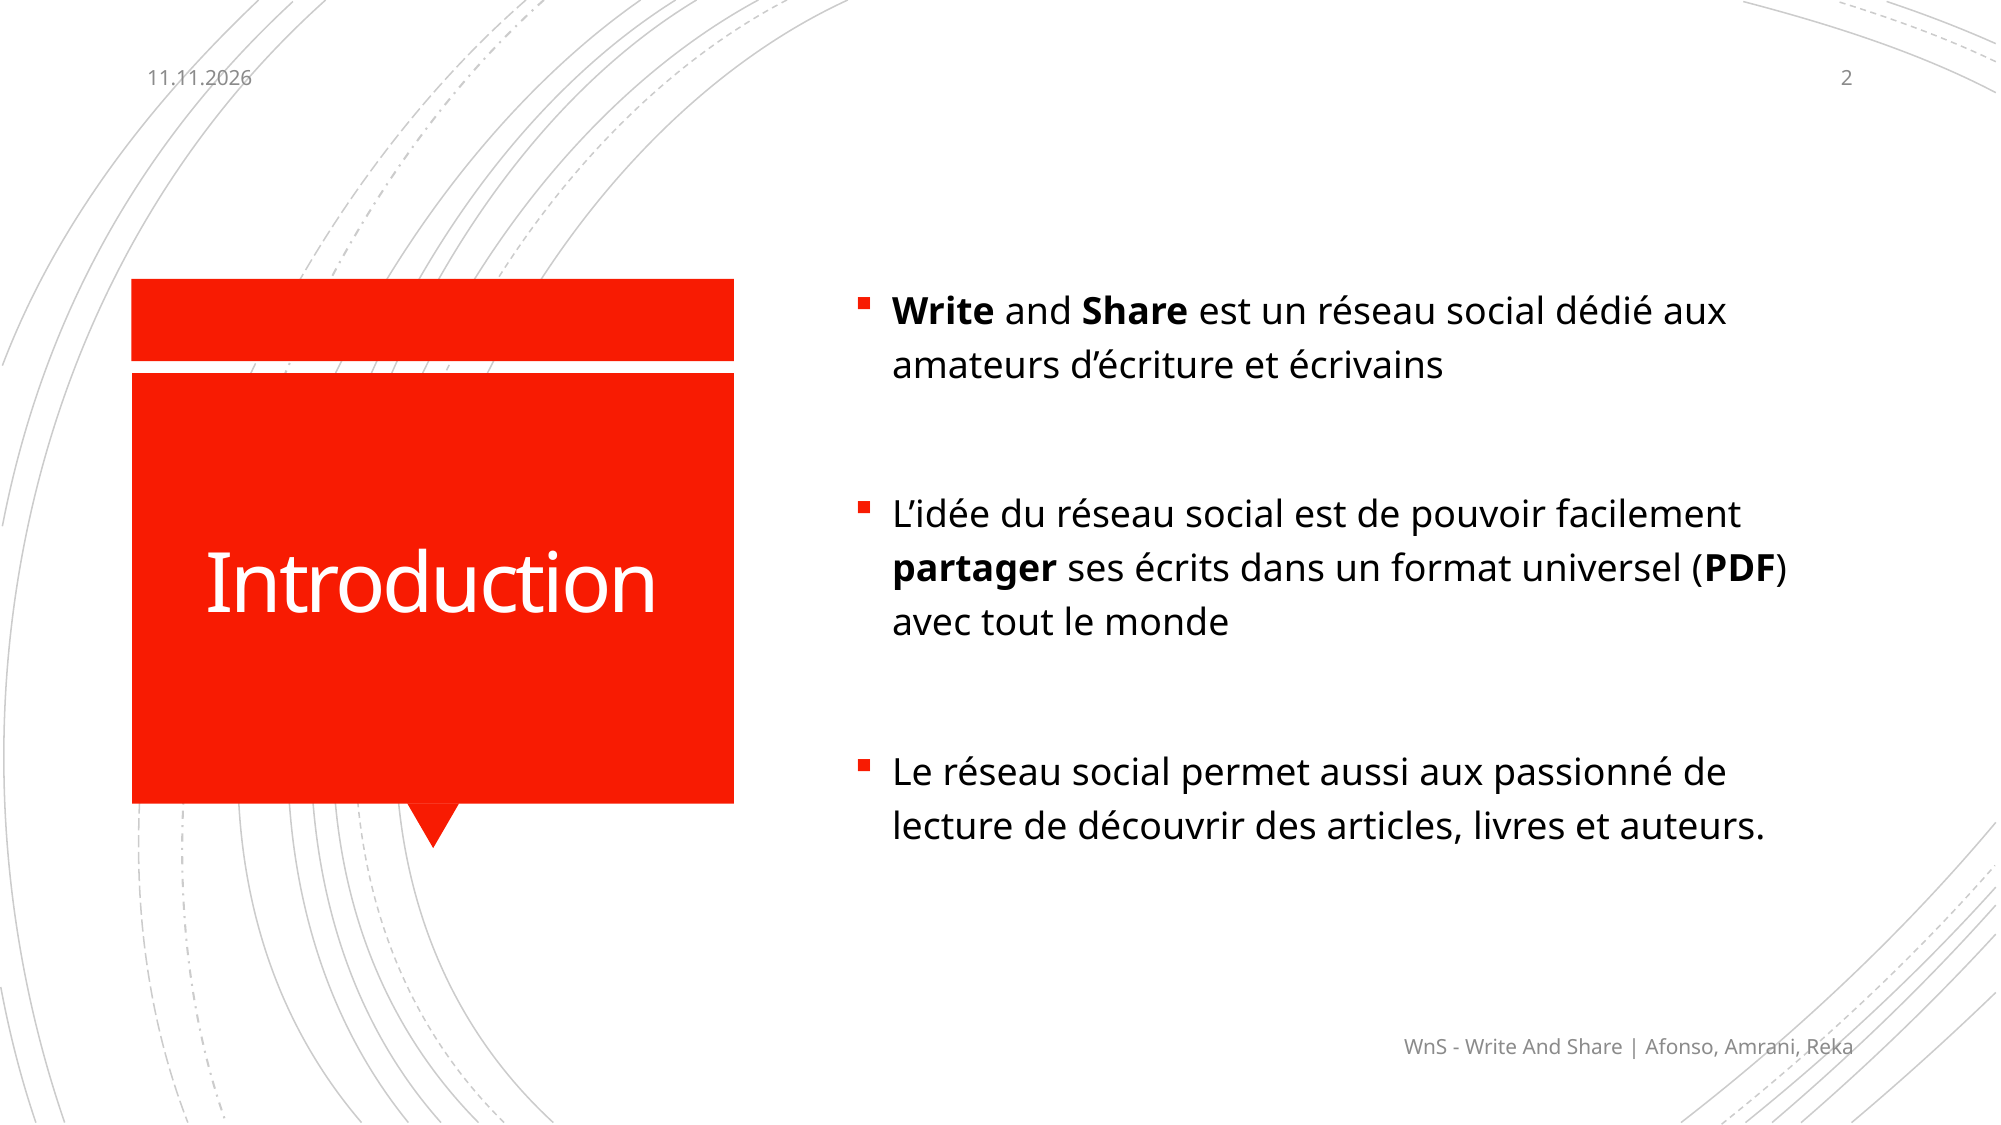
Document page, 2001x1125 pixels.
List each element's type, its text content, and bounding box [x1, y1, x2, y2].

slide_number 2 [1717, 52, 1868, 105]
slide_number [131, 52, 732, 105]
footer WnS - Write And Share | Afonso, Amrani, Reka [131, 1021, 1869, 1074]
list Write and Share est un réseau social dédié aux amateurs d’écriture et écrivains L’idée du réseau social est de pouvoir facilement partager ses écrits dans un format universel (PDF) avec tout le monde Le réseau social permet aussi aux passionné de lecture de découvrir des articles, livres et auteurs. [839, 131, 1871, 993]
title Introduction [145, 385, 720, 789]
